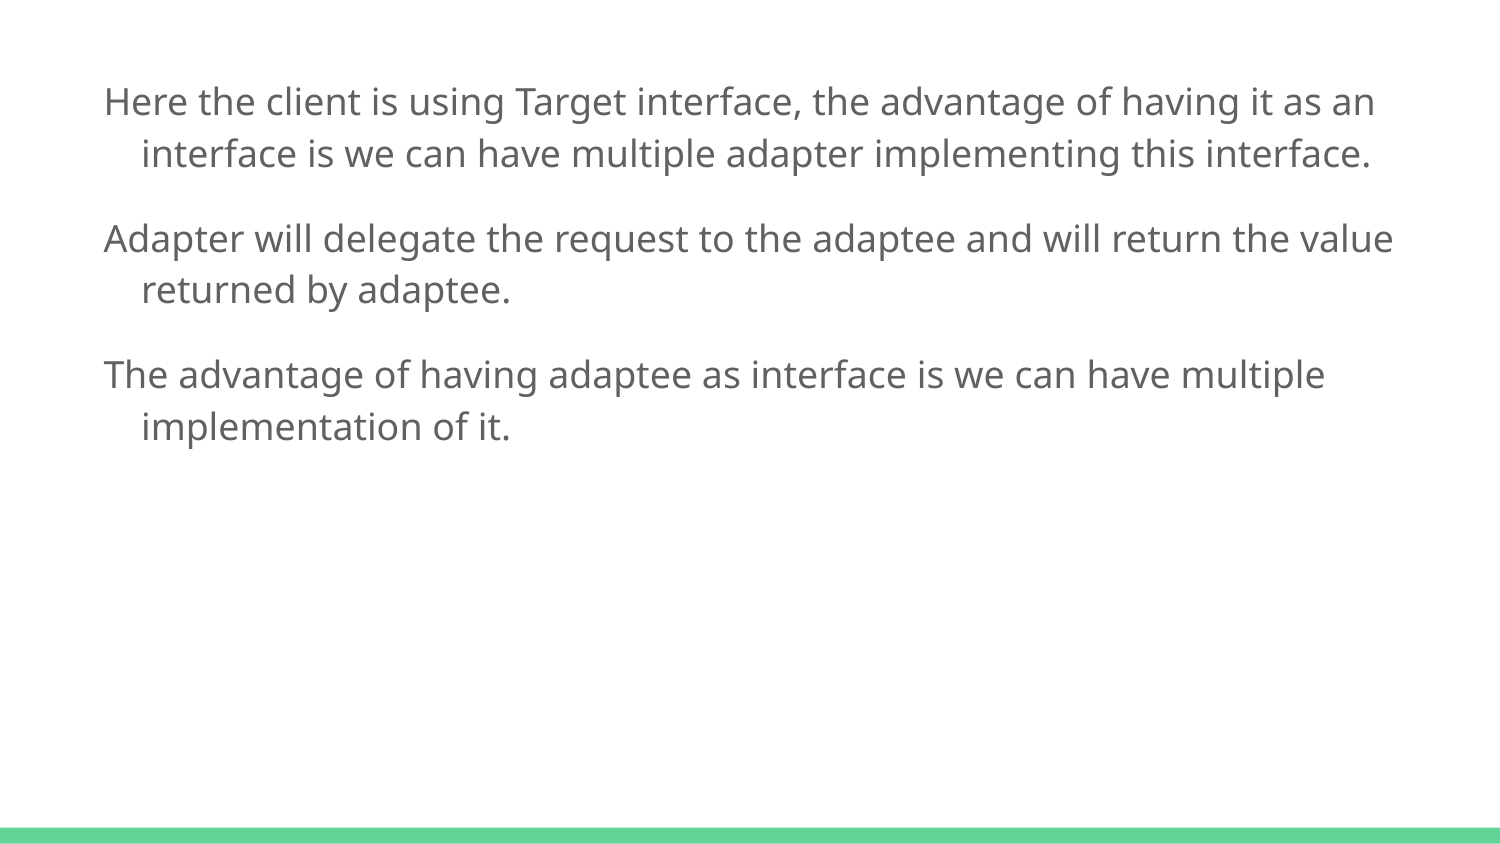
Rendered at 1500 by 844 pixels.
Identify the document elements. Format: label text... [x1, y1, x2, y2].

list Here the client is using Target interface, the advantage of having it as an interface is we can have multiple adapter implementing this interface. Adapter will delegate the request to the adaptee and will return the value returned by adaptee. The advantage of having adaptee as interface is we can have multiple implementation of it. [51, 56, 1449, 750]
